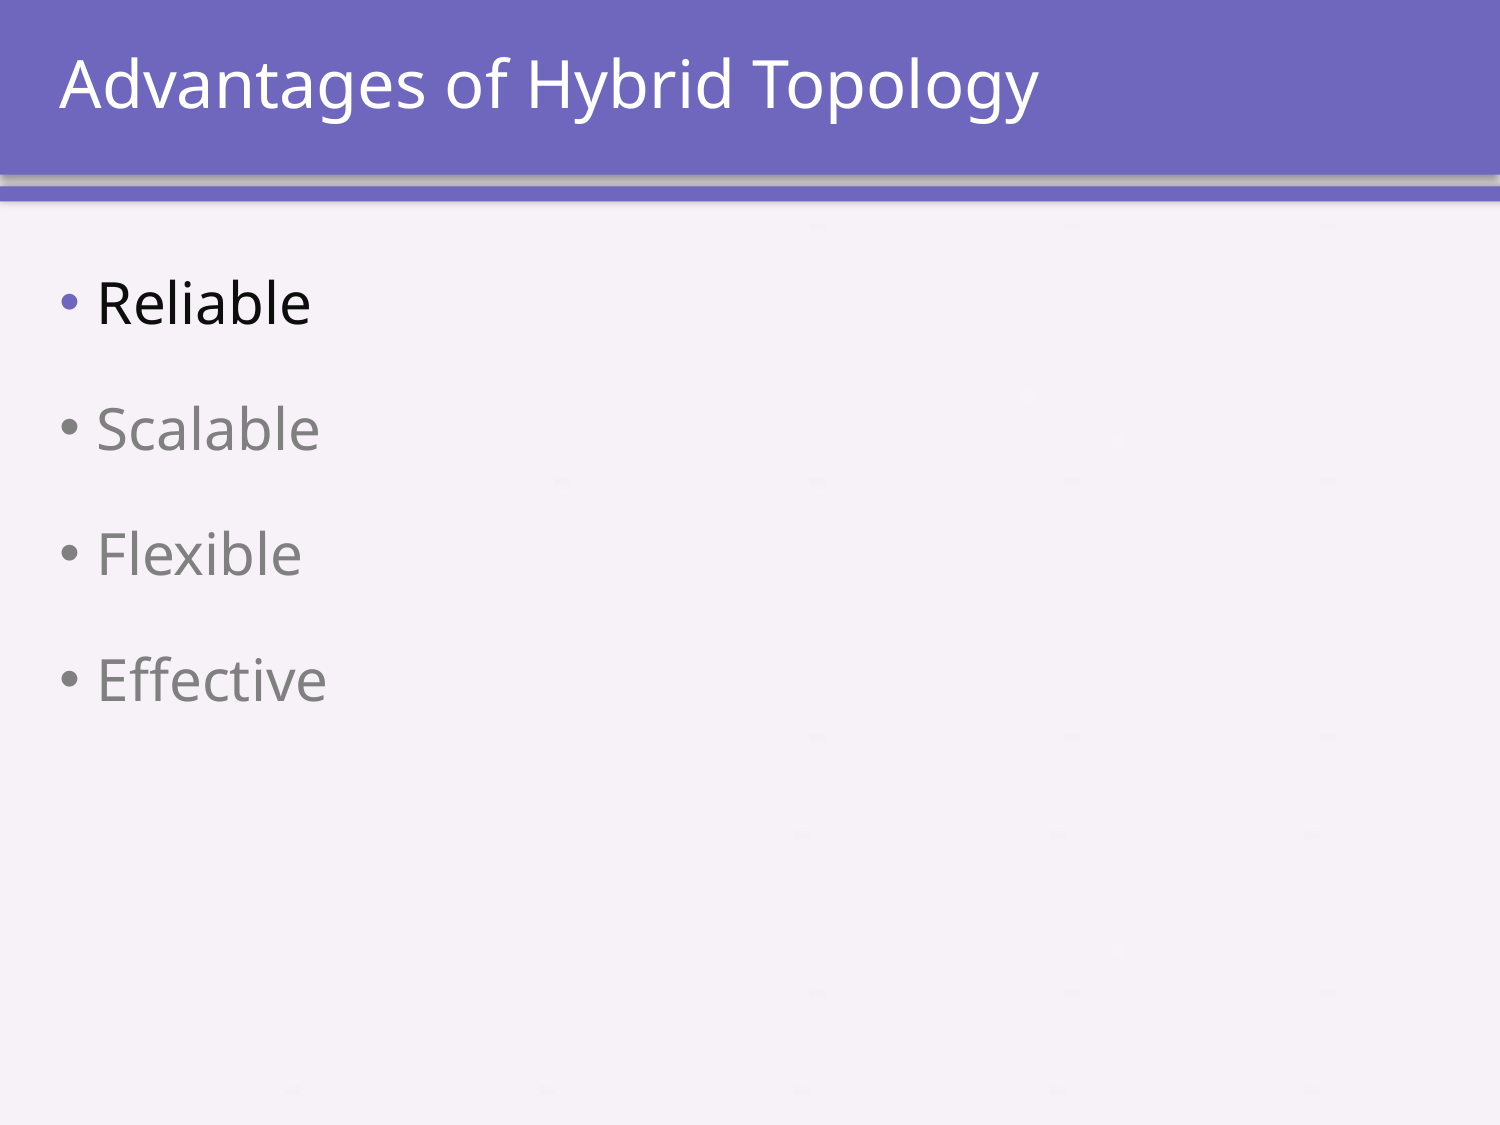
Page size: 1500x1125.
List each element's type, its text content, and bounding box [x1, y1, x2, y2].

list Reliable Scalable Flexible Effective [44, 223, 1464, 1043]
picture [0, 202, 1500, 1125]
title Advantages of Hybrid Topology [44, 0, 1464, 175]
picture [0, 175, 1500, 186]
